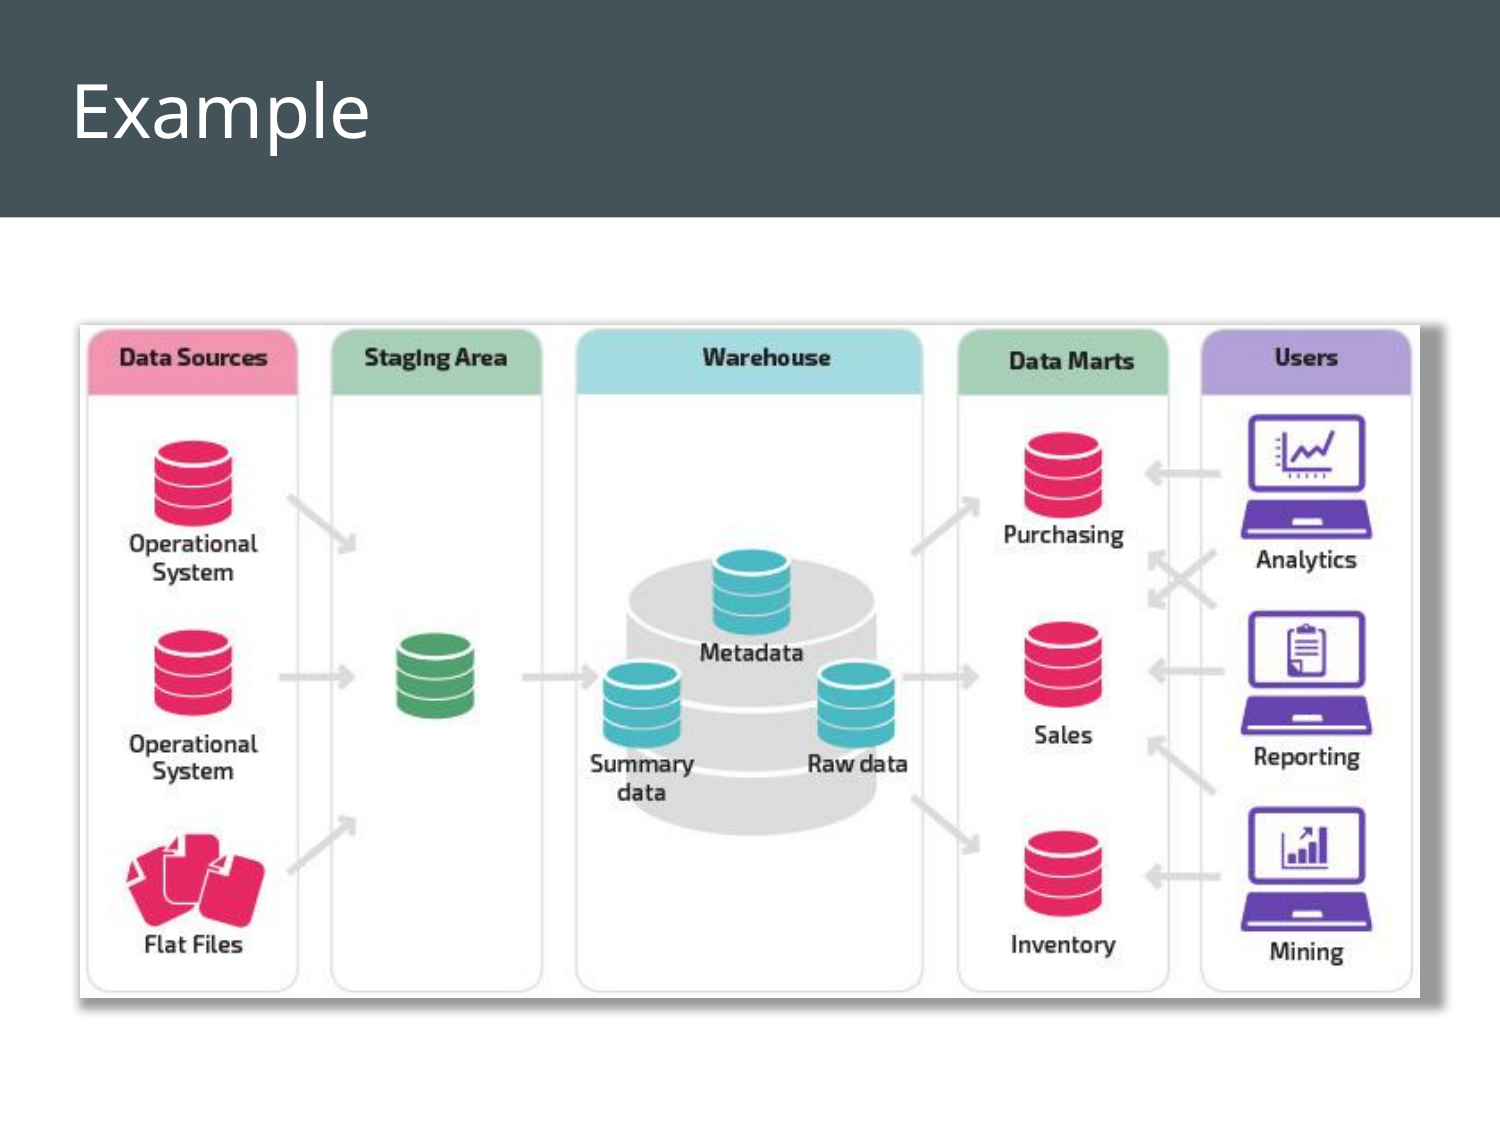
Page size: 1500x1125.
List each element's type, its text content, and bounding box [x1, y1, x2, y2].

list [79, 325, 1420, 998]
title Example [55, 0, 1432, 218]
